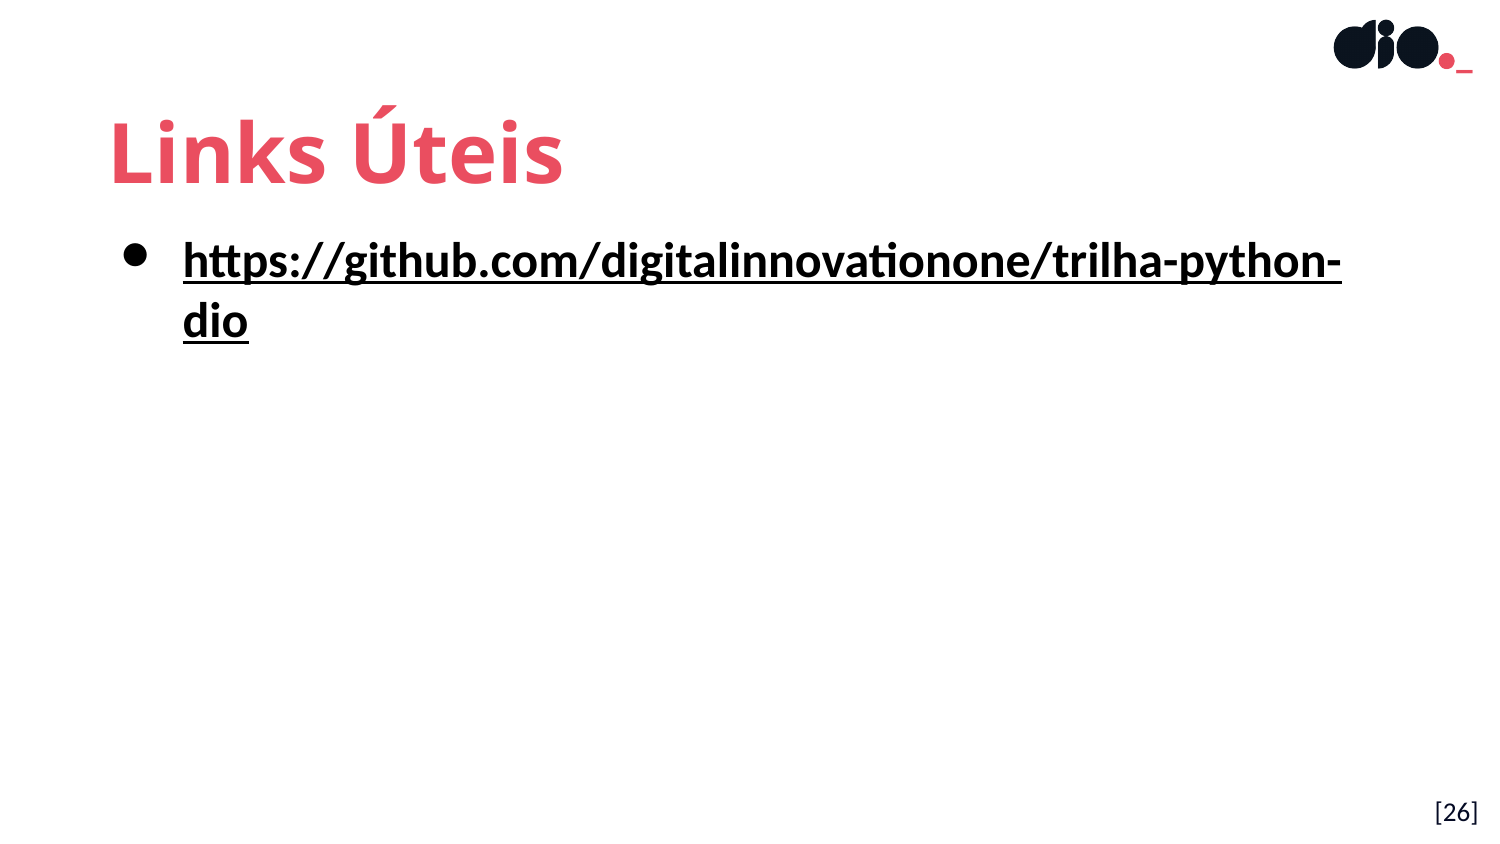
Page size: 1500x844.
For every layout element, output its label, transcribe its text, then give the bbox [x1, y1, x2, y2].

slide_number [26] [1403, 779, 1494, 844]
text_box https://github.com/digitalinnovationone/trilha-python-dio [92, 213, 1408, 780]
text_box Links Úteis [92, 73, 1408, 213]
picture [1333, 19, 1473, 74]
